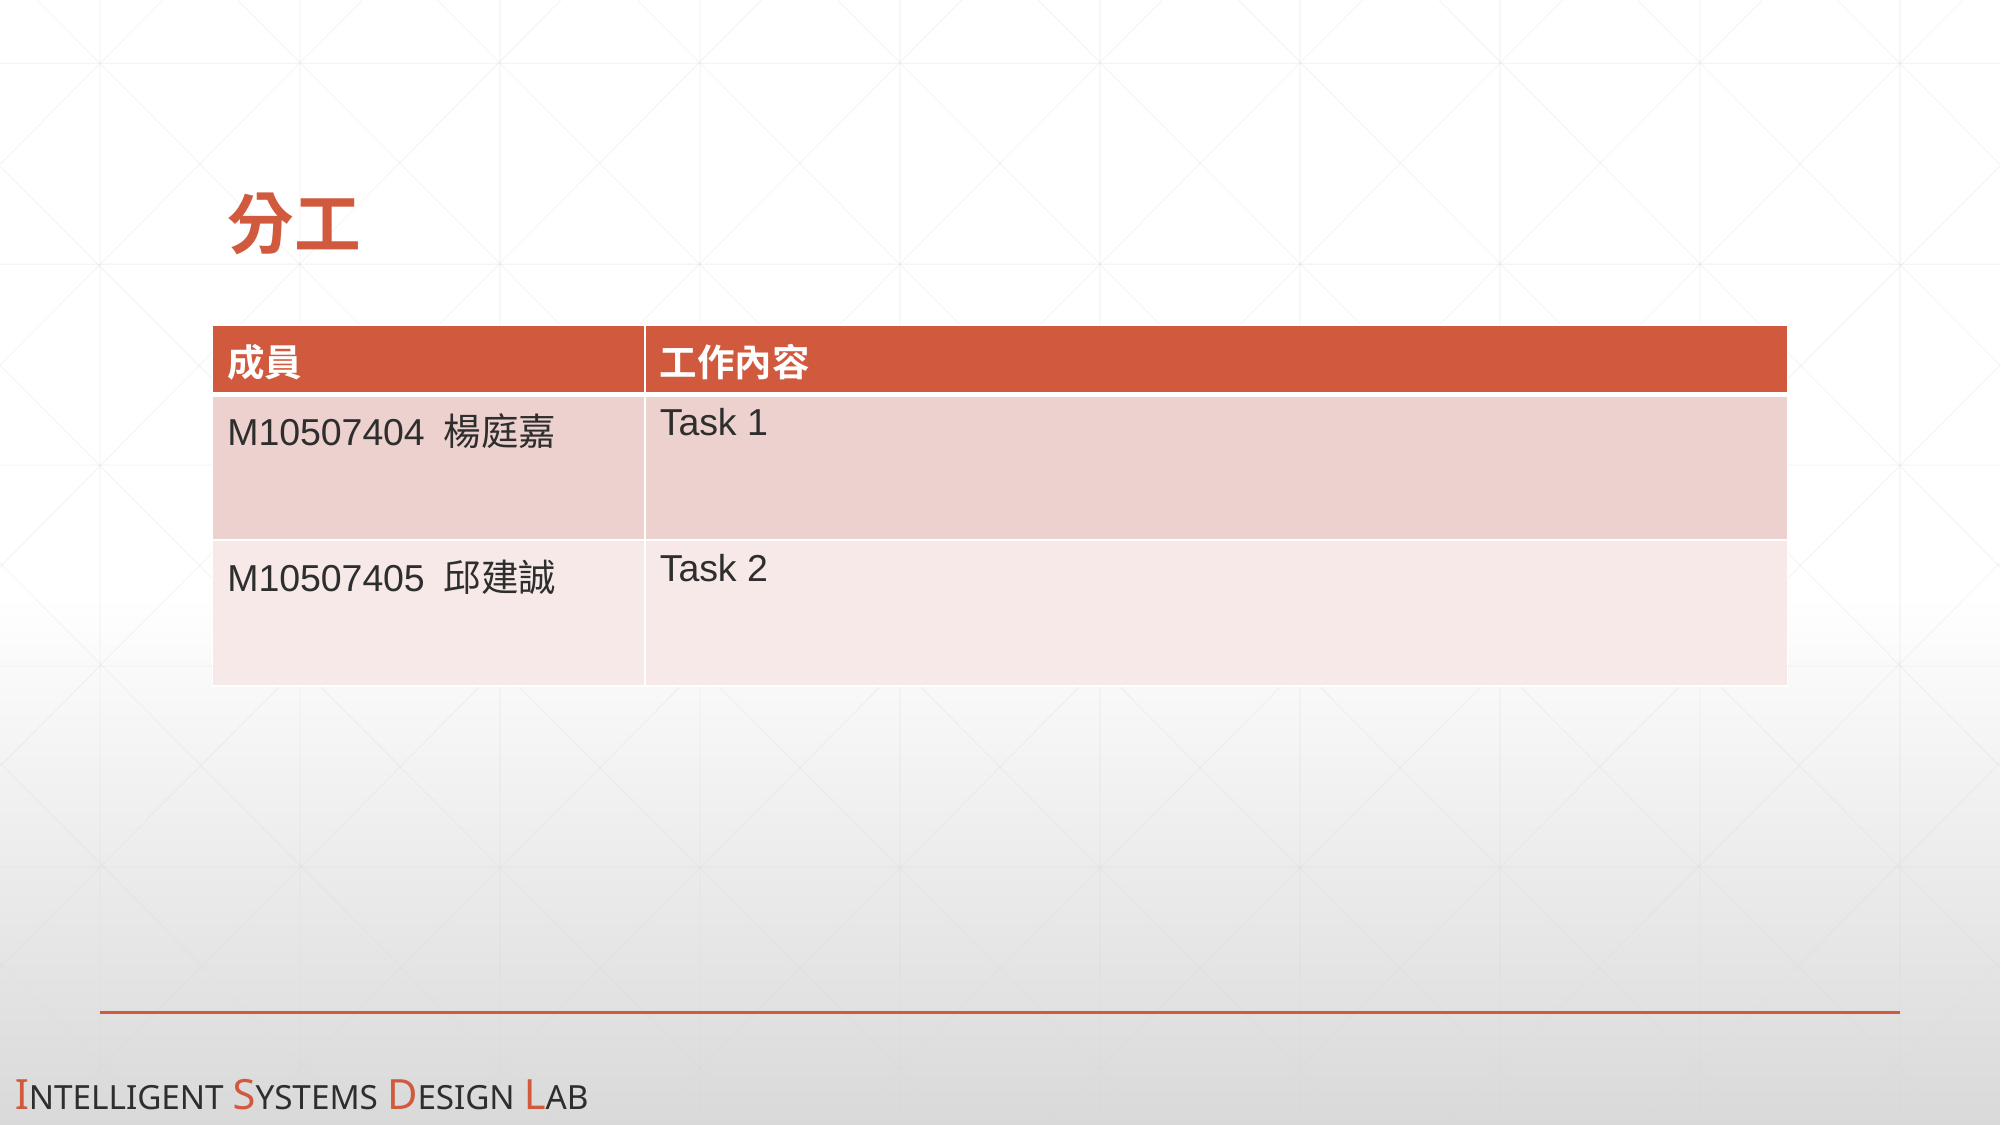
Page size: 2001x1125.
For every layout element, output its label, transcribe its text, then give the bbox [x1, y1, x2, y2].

table_header 成員 [213, 326, 644, 392]
title 分工 [212, 82, 1788, 271]
table_cell M10507404 楊庭嘉 [213, 397, 644, 539]
table_cell Task 1 [646, 397, 1787, 539]
table_header 工作內容 [646, 326, 1787, 392]
table_cell M10507405 邱建誠 [213, 541, 644, 685]
table_cell Task 2 [646, 541, 1787, 685]
